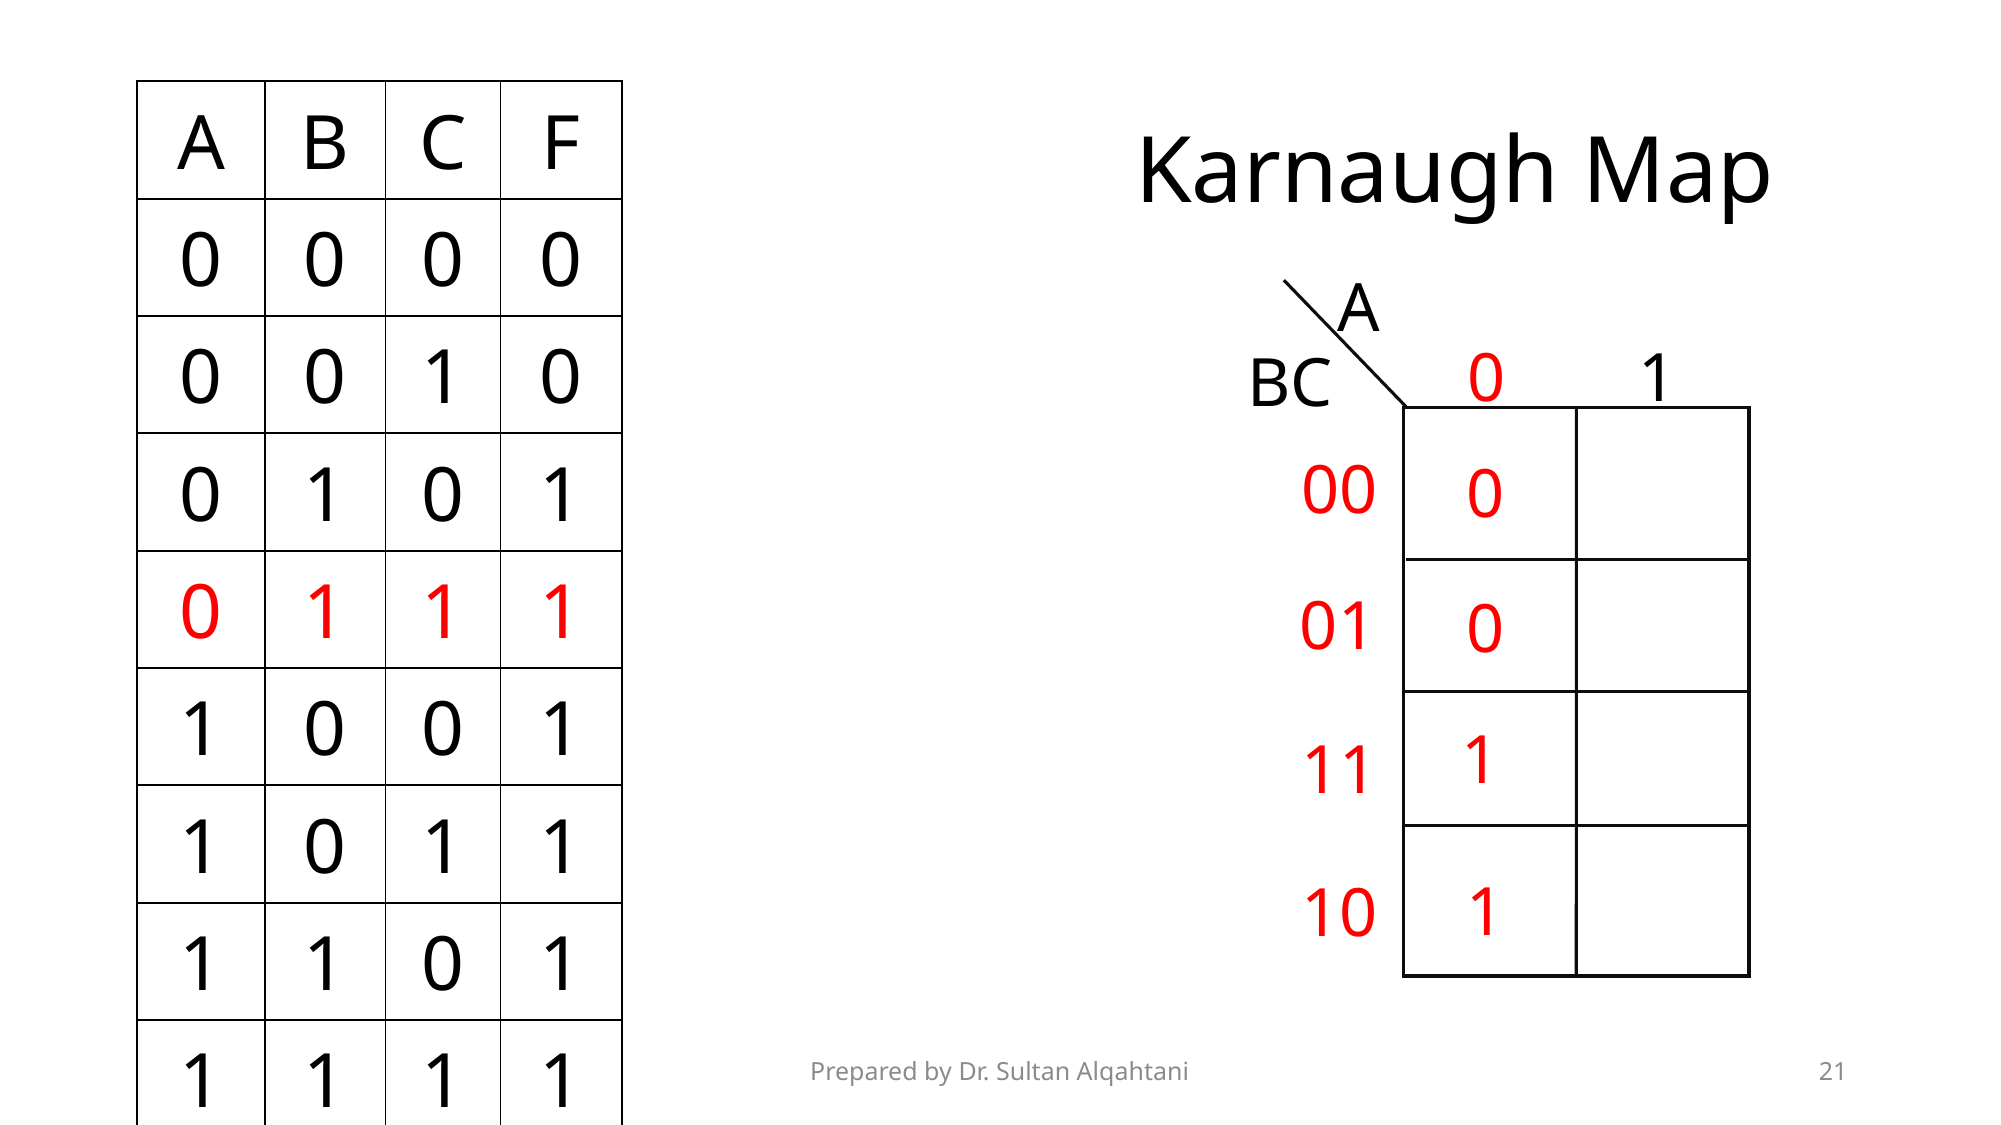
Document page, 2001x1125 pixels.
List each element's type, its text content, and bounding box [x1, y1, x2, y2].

table_cell 1 [386, 786, 500, 902]
table_cell 1 [501, 669, 621, 784]
table_cell 1 [501, 434, 621, 550]
text_box 0 [1452, 327, 1521, 423]
table_cell 1 [501, 1021, 621, 1125]
text_box 1 [1451, 861, 1520, 957]
table_header C [386, 82, 500, 198]
table_cell 0 [138, 434, 264, 550]
table_cell 1 [501, 552, 621, 667]
table_cell 1 [501, 786, 621, 902]
table_cell 0 [386, 904, 500, 1019]
table_header B [266, 82, 385, 198]
text_box 00 [1286, 439, 1393, 535]
table_cell 0 [386, 669, 500, 784]
table_cell 0 [266, 317, 385, 432]
table_cell 1 [138, 1021, 264, 1125]
text_box Karnaugh Map [999, 63, 1790, 282]
text_box [1403, 692, 1574, 824]
text_box 0 [1451, 578, 1520, 674]
text_box BC [1232, 332, 1349, 428]
table_header F [501, 82, 621, 198]
text_box [1403, 406, 1750, 691]
text_box 10 [1286, 862, 1393, 957]
text_box [1578, 561, 1750, 692]
slide_number 21 [1412, 1042, 1863, 1103]
table_cell 1 [138, 669, 264, 784]
table_header A [138, 82, 264, 198]
table_cell 0 [266, 669, 385, 784]
text_box 11 [1286, 719, 1393, 815]
table_cell 1 [386, 317, 500, 432]
text_box 0 [1451, 443, 1520, 539]
table_cell 1 [386, 1021, 500, 1125]
text_box 1 [1446, 709, 1515, 805]
text_box [1403, 827, 1574, 977]
table_cell 0 [266, 786, 385, 902]
table_cell 0 [138, 317, 264, 432]
text_box 1 [1623, 327, 1692, 423]
table_cell 1 [501, 904, 621, 1019]
text_box 01 [1285, 575, 1392, 670]
table_cell 1 [138, 904, 264, 1019]
text_box [1578, 693, 1750, 977]
table_cell 0 [138, 552, 264, 667]
table_cell 1 [266, 904, 385, 1019]
table_cell 0 [501, 200, 621, 315]
table_cell 1 [266, 552, 385, 667]
table_cell 0 [386, 434, 500, 550]
table_cell 1 [386, 552, 500, 667]
table_cell 1 [266, 434, 385, 550]
table_cell 0 [266, 200, 385, 315]
footer Prepared by Dr. Sultan Alqahtani [662, 1042, 1338, 1103]
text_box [1283, 280, 1406, 407]
table_cell 0 [501, 317, 621, 432]
table_cell 0 [386, 200, 500, 315]
table_cell 0 [138, 200, 264, 315]
table_cell 1 [138, 786, 264, 902]
table_cell 1 [266, 1021, 385, 1125]
